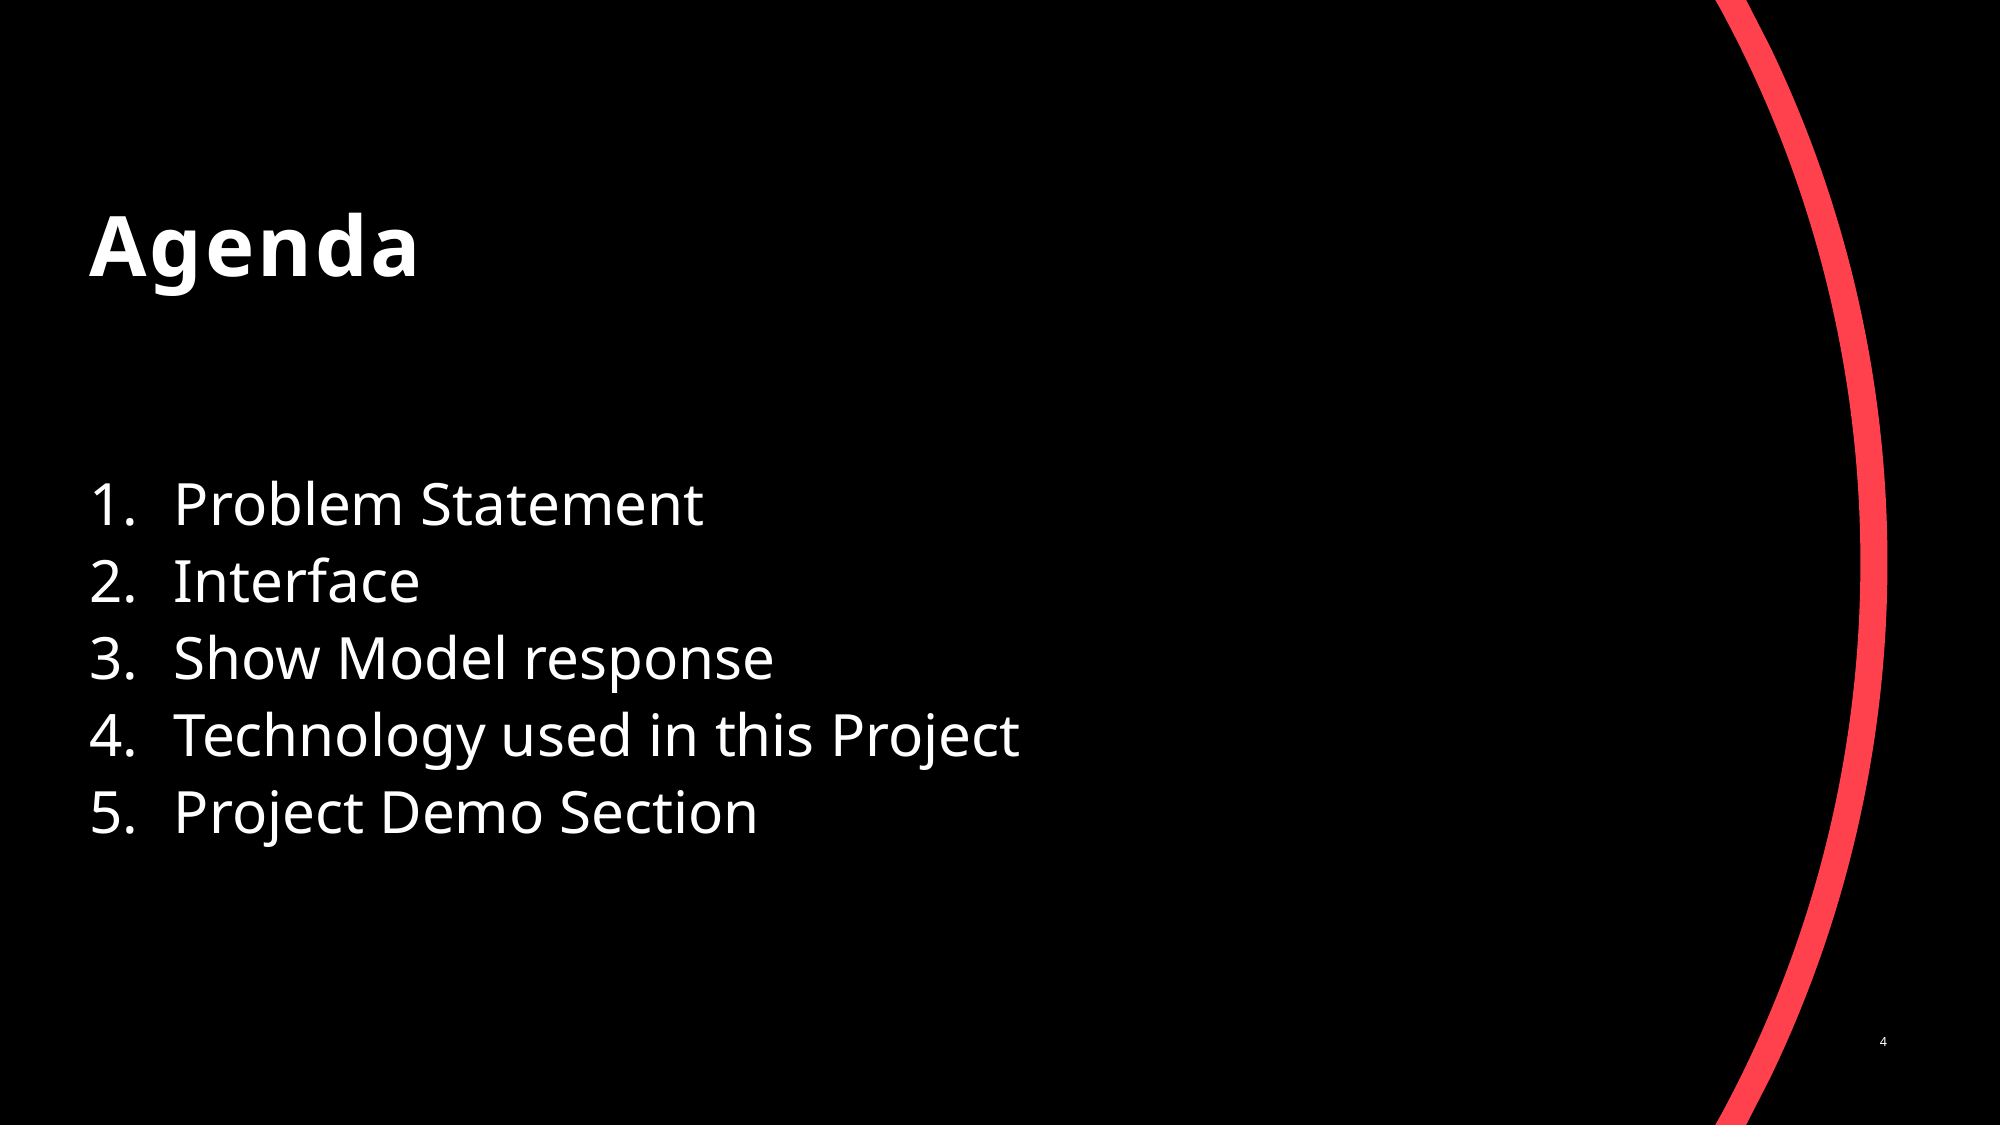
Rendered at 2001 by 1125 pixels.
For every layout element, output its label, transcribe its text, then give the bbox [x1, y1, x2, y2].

title Agenda [89, 193, 1865, 322]
slide_number 4 [1841, 1035, 1887, 1051]
subtitle Problem Statement Interface Show Model response Technology used in this Project Project Demo Section [89, 459, 1865, 1125]
